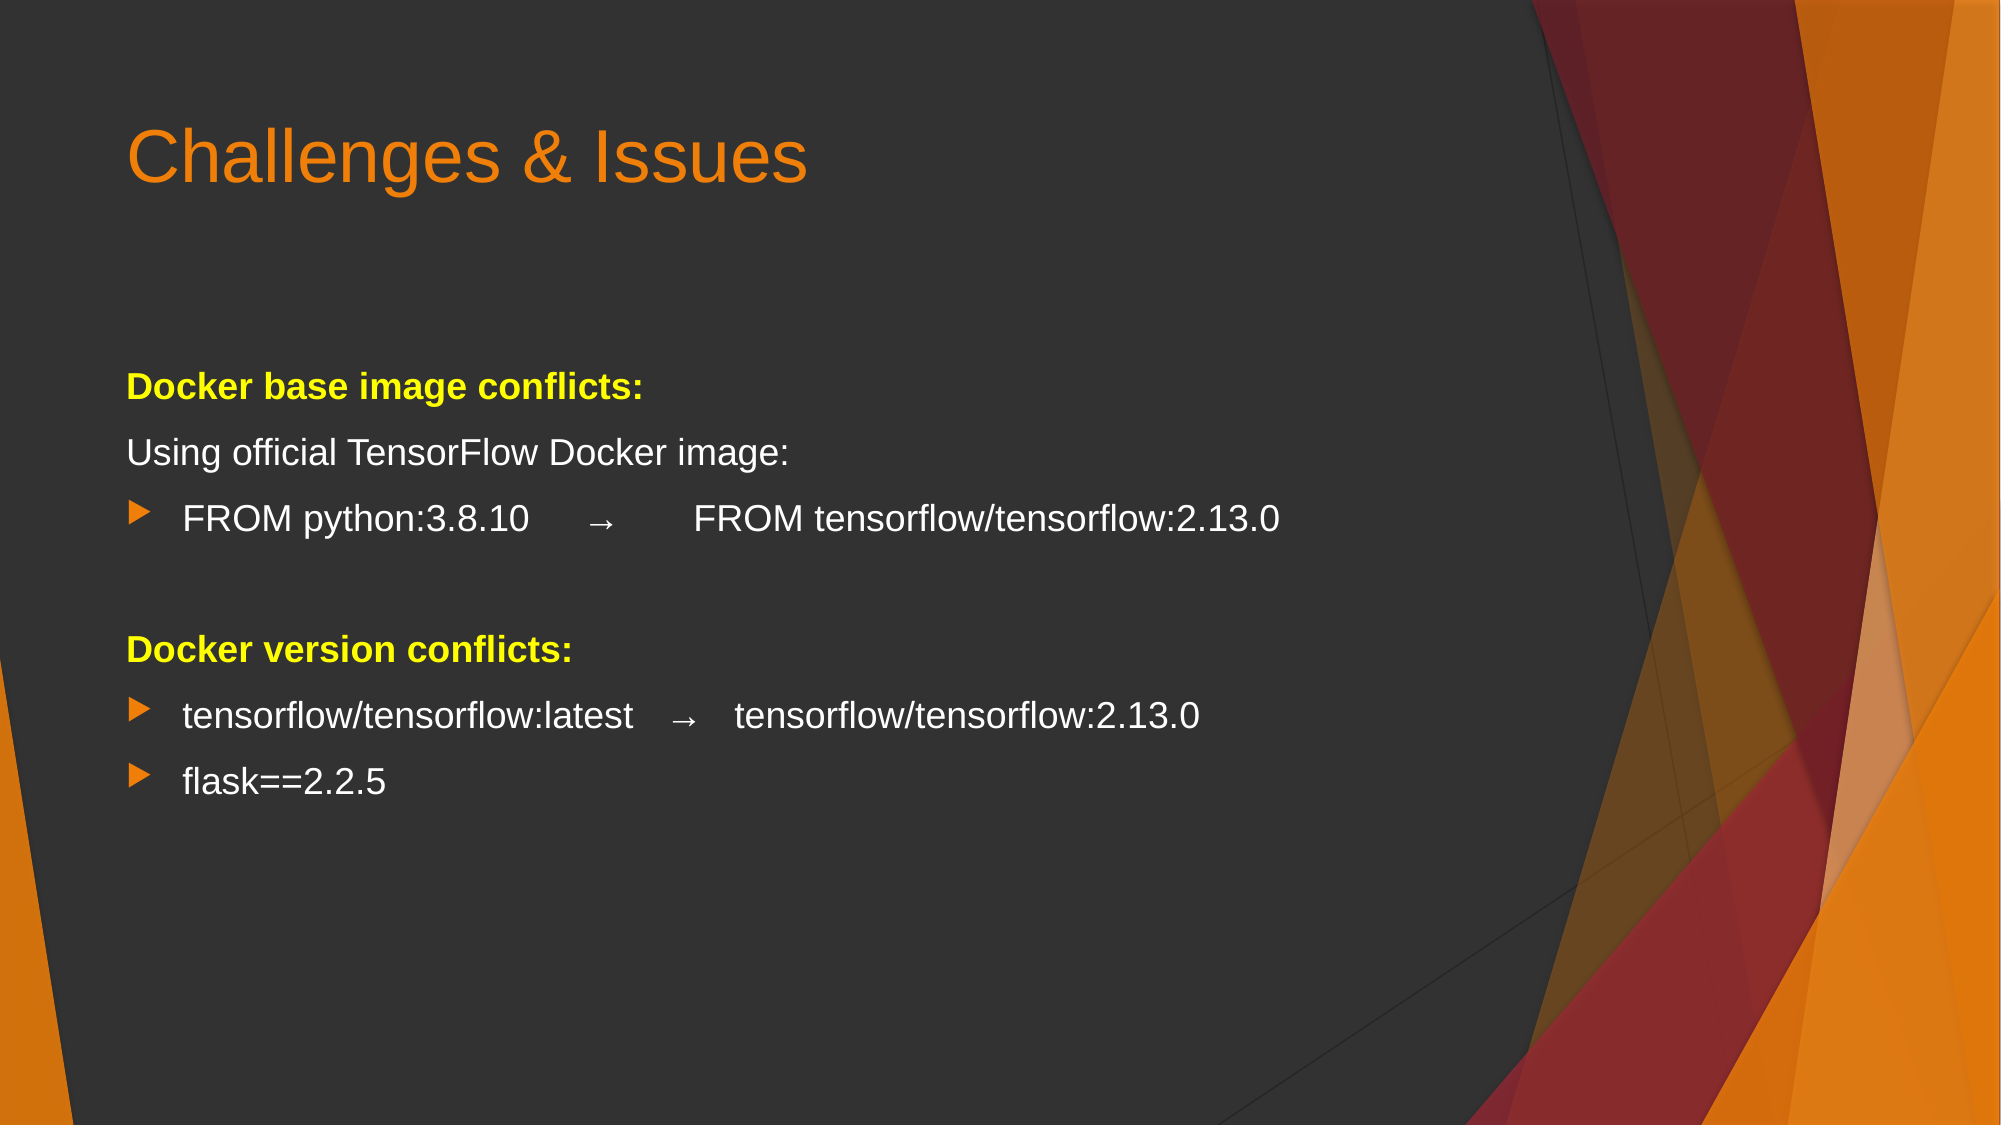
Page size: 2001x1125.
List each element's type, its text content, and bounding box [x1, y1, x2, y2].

list Docker base image conflicts: Using official TensorFlow Docker image: FROM python:3.8.10 → FROM tensorflow/tensorflow:2.13.0 Docker version conflicts: tensorflow/tensorflow:latest → tensorflow/tensorflow:2.13.0 flask==2.2.5 [111, 354, 1522, 992]
title Challenges & Issues [111, 99, 1522, 317]
